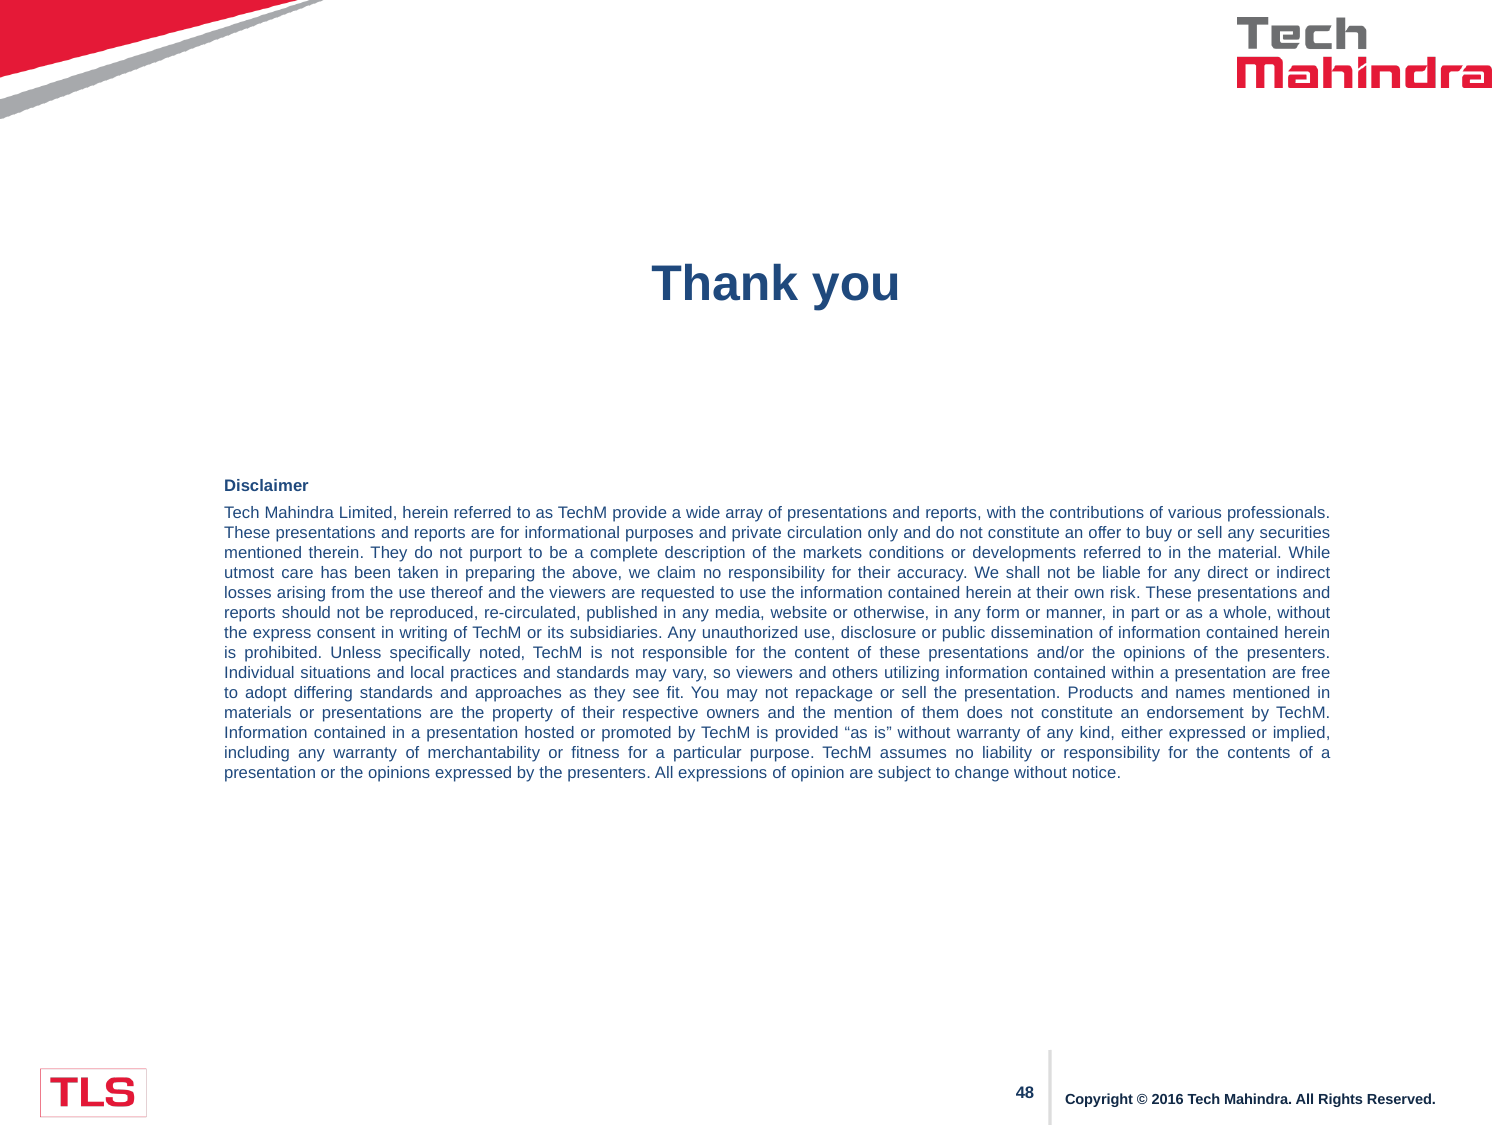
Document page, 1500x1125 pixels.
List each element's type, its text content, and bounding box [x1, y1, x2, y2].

footer Copyright © 2016 Tech Mahindra. All Rights Reserved. [1050, 1079, 1488, 1118]
title Thank you [223, 250, 1329, 312]
picture [1237, 17, 1492, 88]
picture [38, 1066, 147, 1118]
picture [0, 0, 325, 119]
